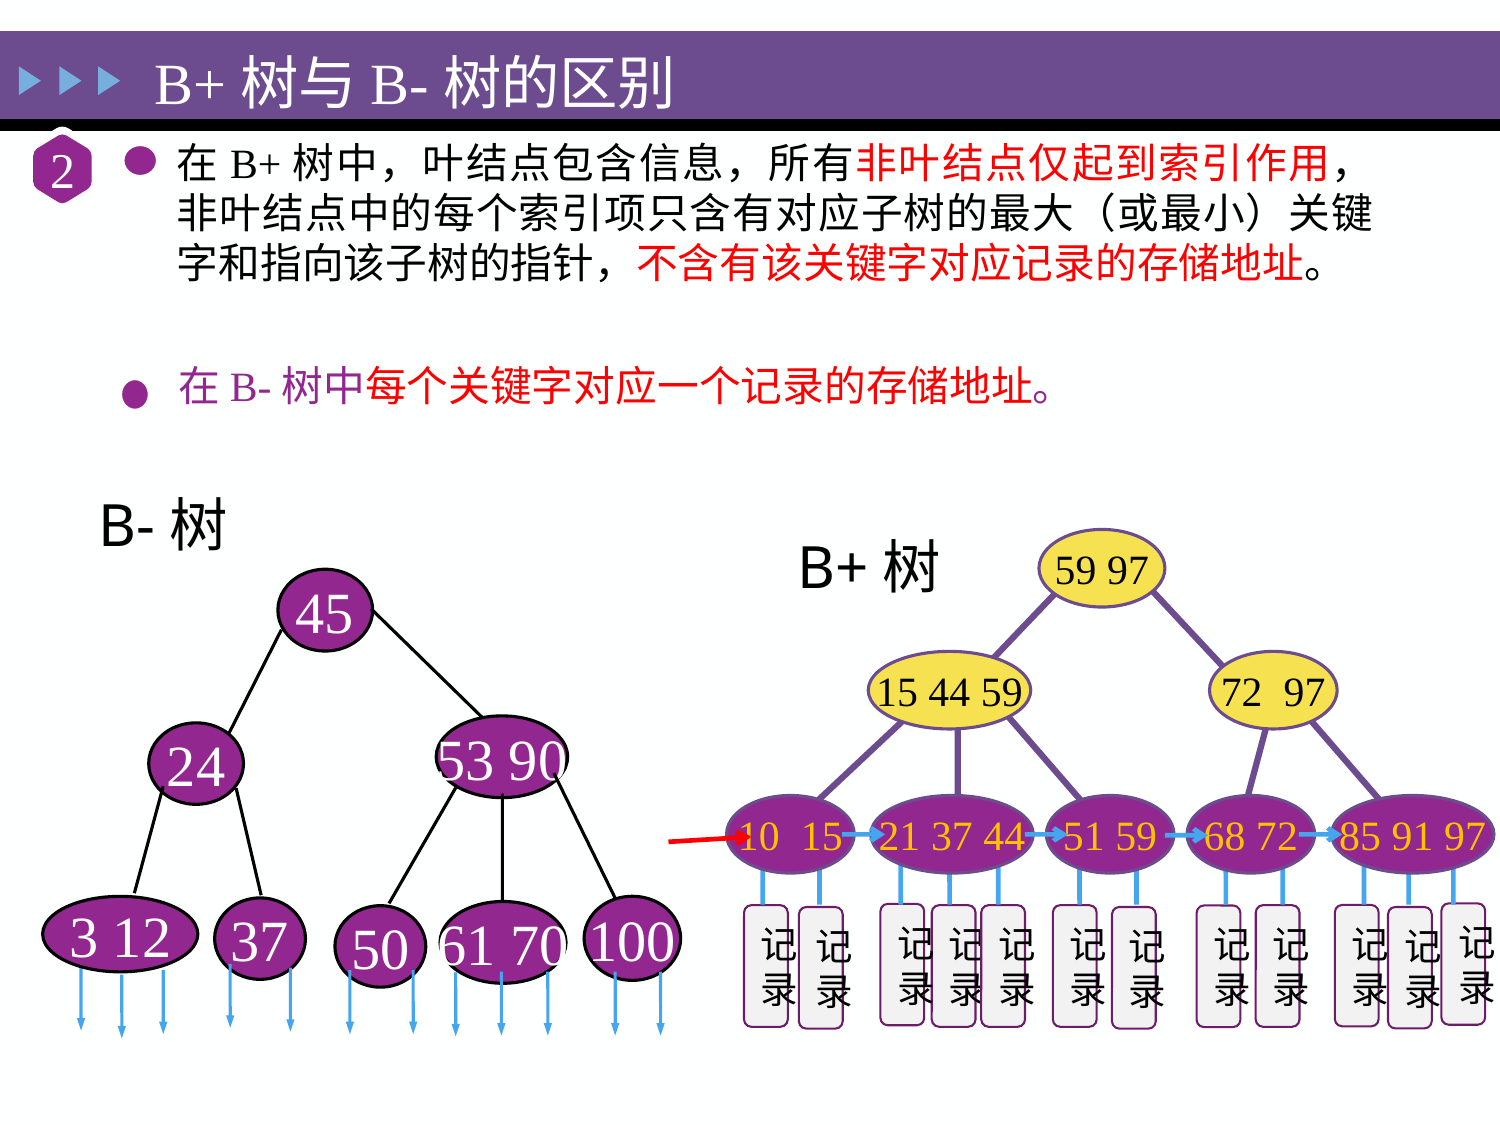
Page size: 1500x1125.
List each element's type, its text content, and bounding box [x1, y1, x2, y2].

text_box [28, 128, 96, 209]
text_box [42, 480, 681, 1039]
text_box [119, 351, 1269, 418]
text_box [122, 128, 1389, 297]
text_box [668, 522, 1495, 1029]
text_box B+树与B-树的区别 [51, 38, 692, 124]
